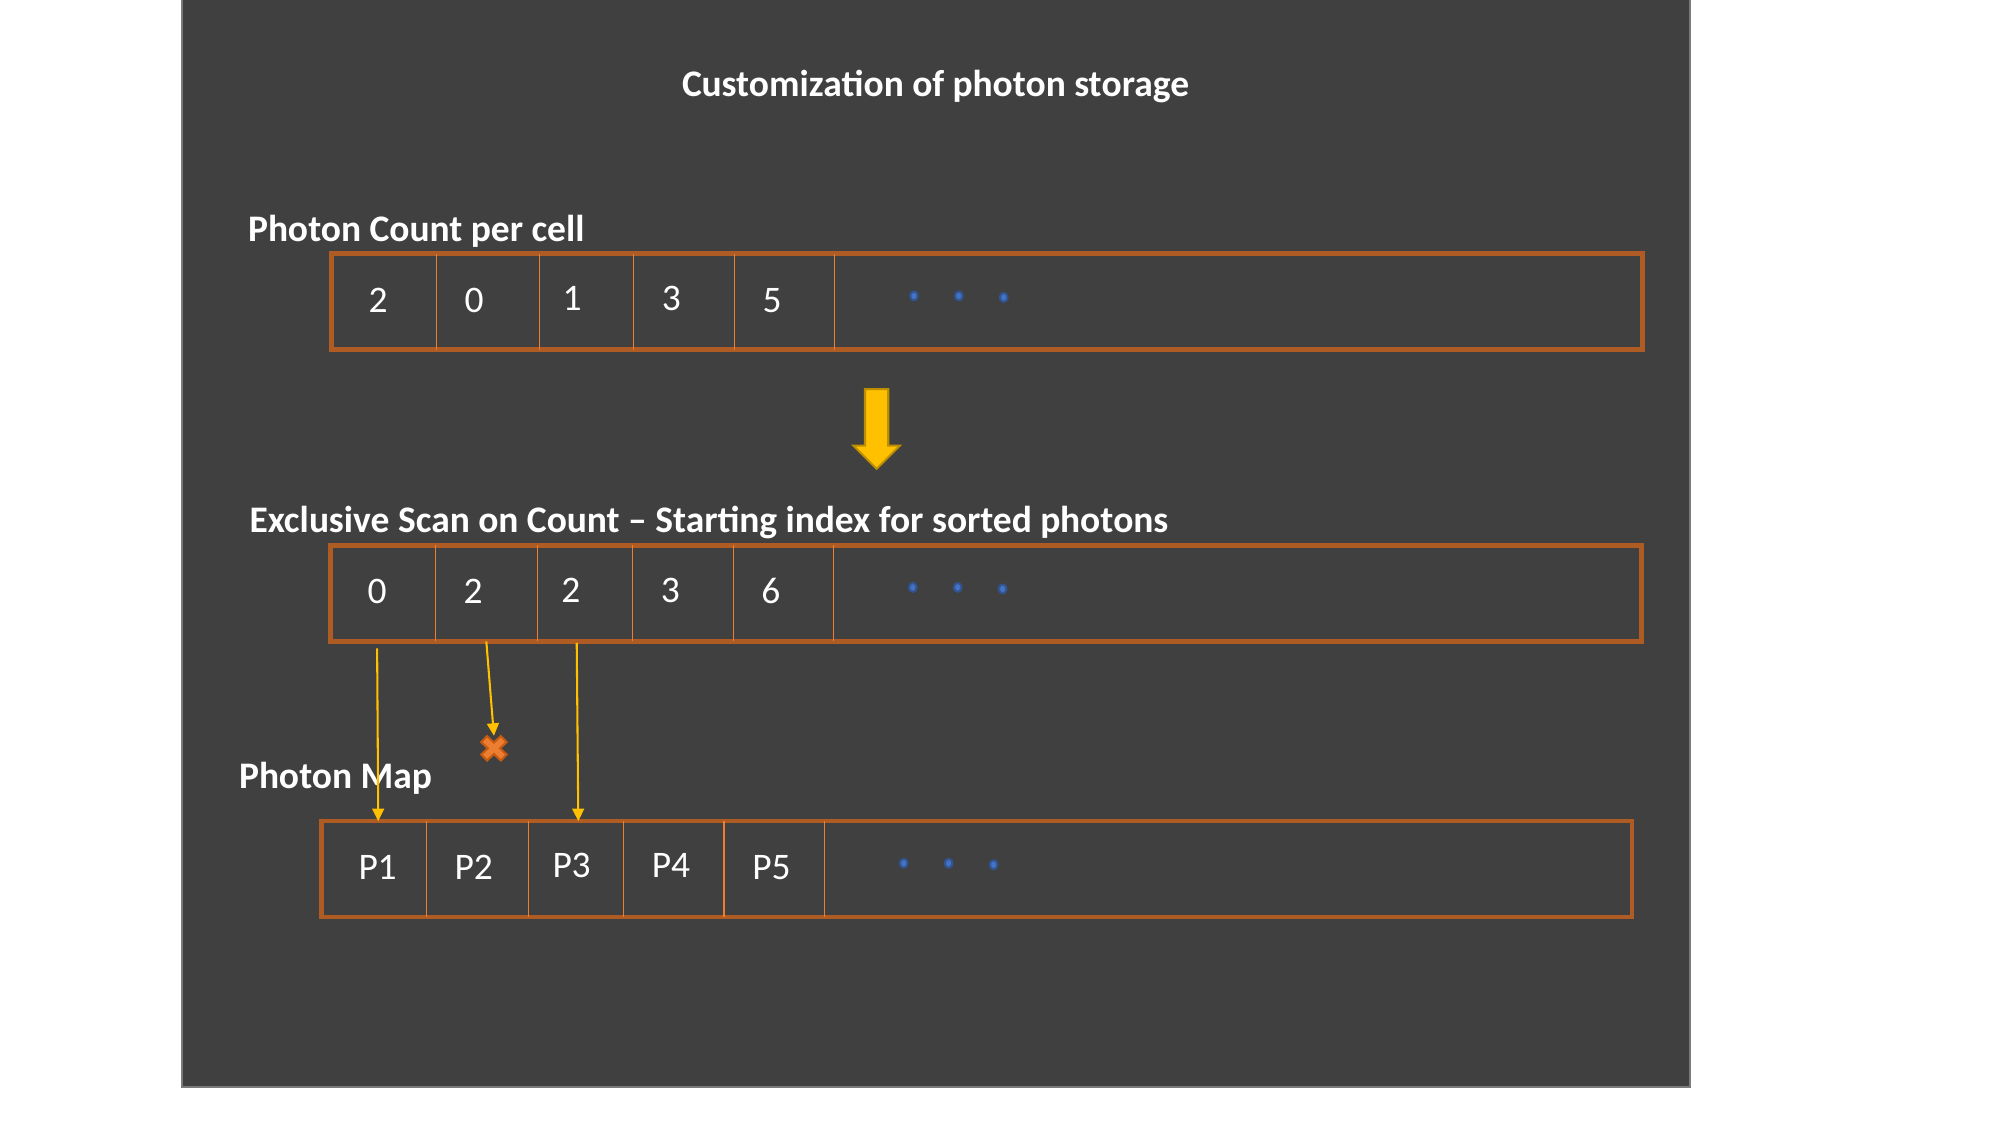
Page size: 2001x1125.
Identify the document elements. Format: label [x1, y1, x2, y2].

text_box [181, 0, 1691, 1088]
